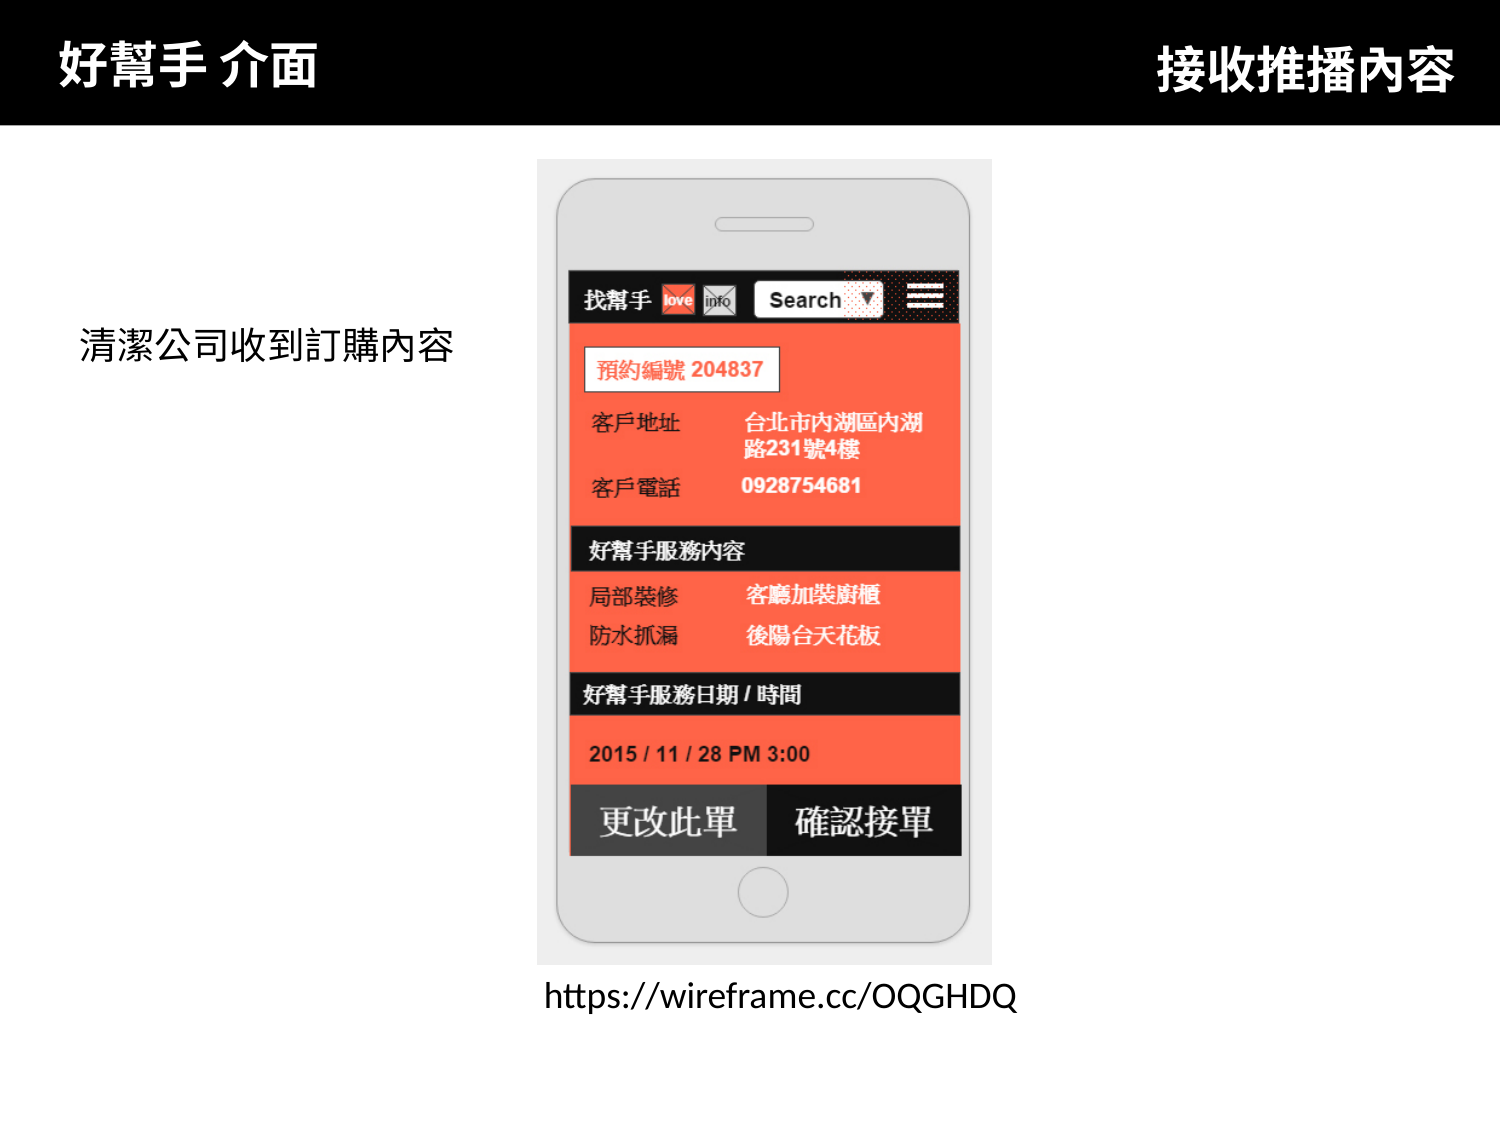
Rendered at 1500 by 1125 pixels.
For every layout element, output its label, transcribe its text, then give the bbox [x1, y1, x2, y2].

text_box [0, 0, 1500, 127]
text_box 好幫手 介面 [43, 26, 335, 101]
text_box 清潔公司收到訂購內容 [64, 314, 532, 420]
text_box 接收推播內容 [1141, 30, 1472, 106]
text_box https://wireframe.cc/OQGHDQ [529, 964, 1033, 1024]
picture [537, 159, 992, 965]
